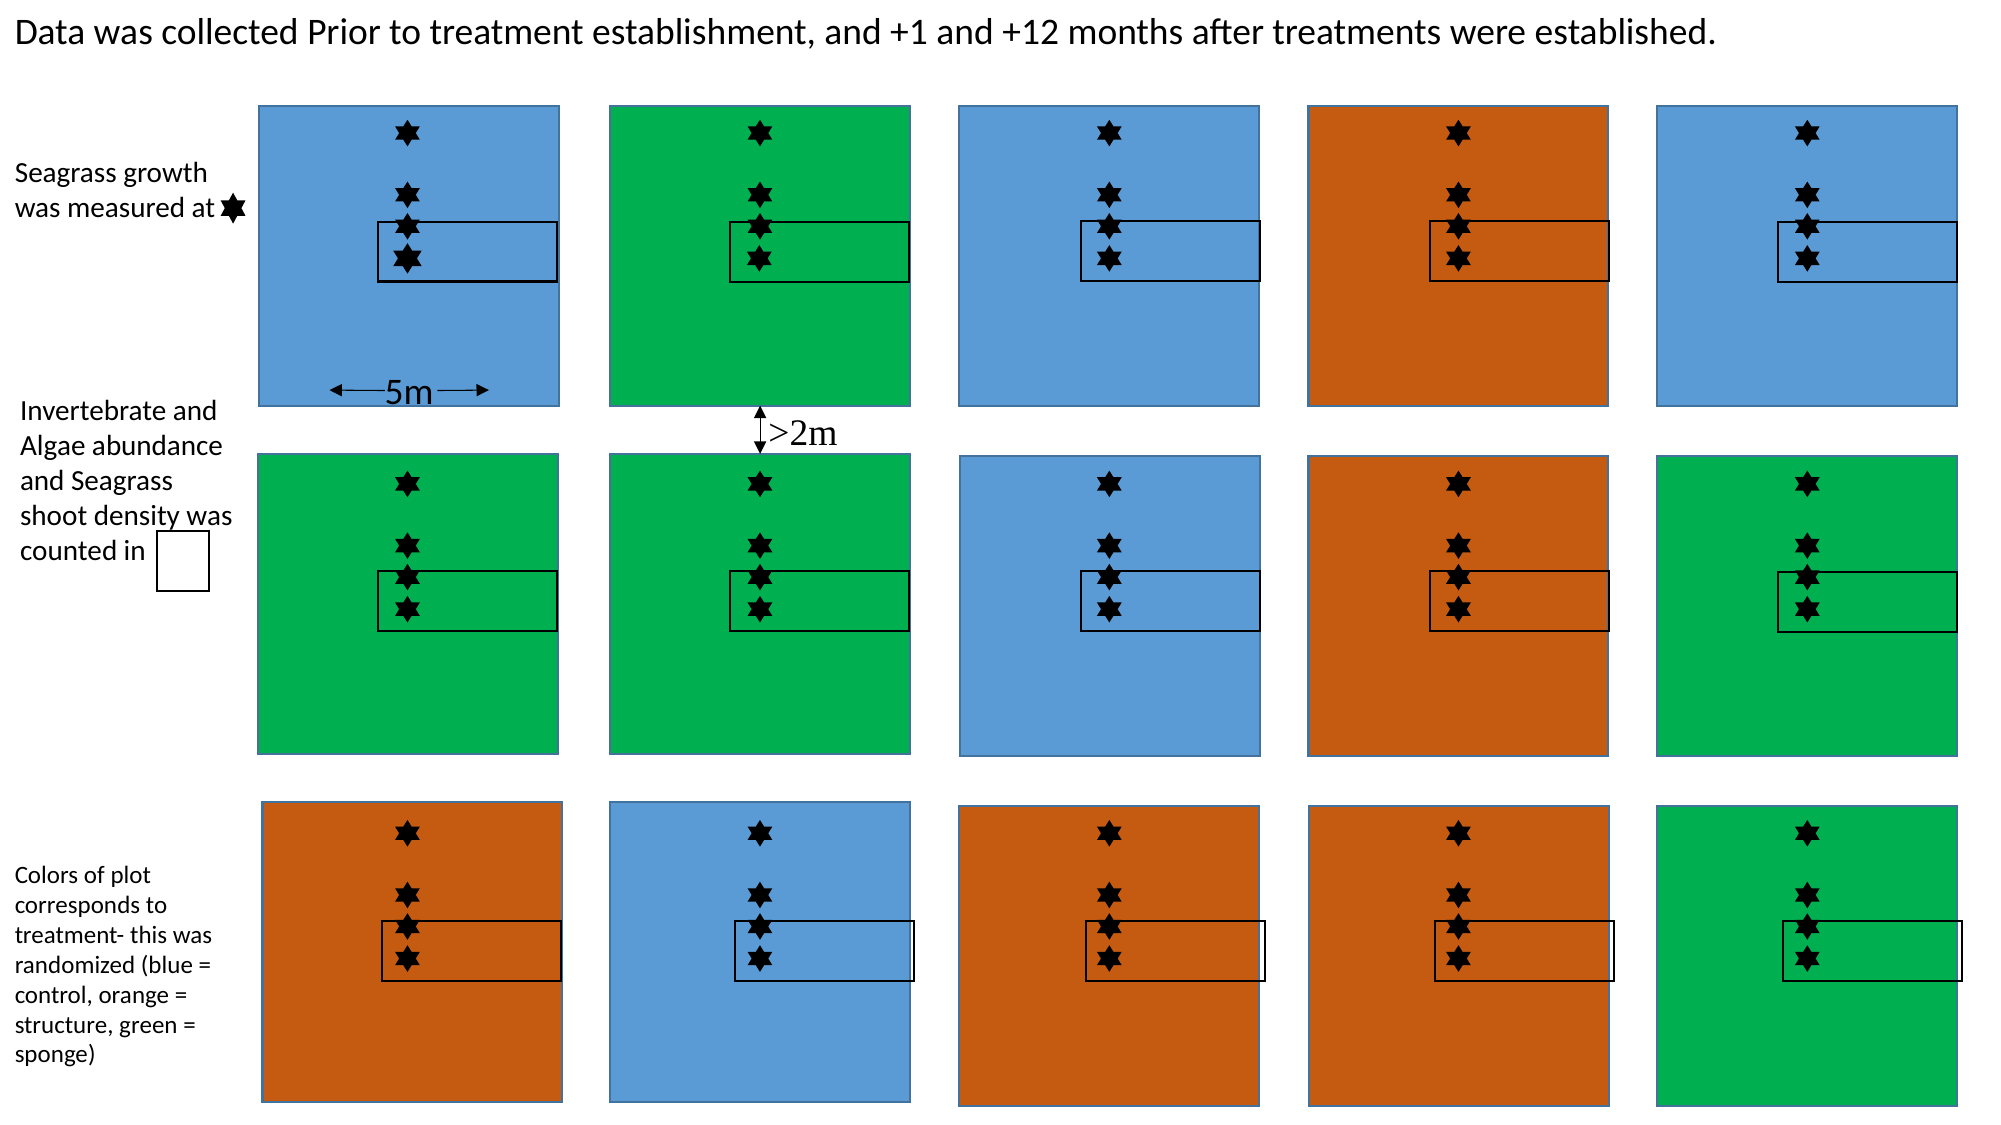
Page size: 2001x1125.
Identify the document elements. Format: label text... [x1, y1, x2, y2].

text_box [393, 818, 422, 849]
text_box [261, 801, 563, 1103]
text_box [609, 801, 911, 920]
text_box Colors of plot corresponds to treatment- this was randomized (blue = control, orange = structure, green = sponge) [0, 791, 267, 1076]
text_box [958, 105, 1260, 221]
text_box Seagrass growth was measured at [0, 146, 258, 231]
text_box [1308, 805, 1610, 920]
text_box [609, 982, 911, 1103]
text_box [609, 105, 911, 221]
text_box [1096, 819, 1122, 920]
text_box [1793, 911, 1822, 920]
text_box [258, 105, 560, 407]
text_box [377, 570, 1958, 632]
text_box [745, 818, 775, 849]
text_box [393, 211, 422, 221]
text_box [1656, 455, 1958, 570]
text_box 5m [329, 360, 489, 420]
text_box [1307, 105, 1609, 221]
text_box [1793, 179, 1822, 211]
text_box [1446, 819, 1471, 920]
text_box [1793, 561, 1822, 570]
text_box Data was collected Prior to treatment establishment, and +1 and +12 months after treatments were established. [0, 0, 1963, 60]
text_box [745, 530, 775, 561]
text_box [1656, 805, 1958, 920]
text_box [745, 211, 775, 221]
text_box [393, 530, 422, 561]
text_box [220, 192, 246, 224]
text_box [1656, 283, 1958, 407]
text_box [958, 805, 1260, 920]
text_box [393, 911, 422, 920]
text_box [958, 982, 1260, 1107]
text_box [1793, 879, 1822, 911]
text_box [959, 455, 1261, 570]
text_box [393, 561, 422, 570]
text_box [1656, 632, 1958, 757]
text_box [1656, 982, 1958, 1107]
text_box [1307, 283, 1609, 407]
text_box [1096, 119, 1122, 221]
text_box [1307, 455, 1609, 570]
text_box [393, 468, 422, 500]
text_box [609, 453, 911, 570]
text_box [156, 530, 210, 592]
text_box [745, 468, 775, 500]
text_box [958, 283, 1260, 407]
text_box [257, 453, 559, 755]
text_box [745, 117, 775, 149]
text_box [1793, 530, 1822, 561]
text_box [377, 221, 1958, 283]
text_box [1446, 470, 1471, 570]
text_box [745, 179, 775, 211]
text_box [382, 920, 1963, 982]
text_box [1446, 119, 1471, 221]
text_box [393, 179, 422, 211]
text_box >2m [753, 400, 862, 461]
text_box [1308, 982, 1610, 1107]
text_box [745, 911, 775, 920]
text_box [1096, 470, 1122, 570]
text_box [393, 117, 422, 149]
text_box [1656, 105, 1958, 221]
text_box [393, 879, 422, 911]
text_box [1793, 468, 1822, 500]
text_box [1793, 818, 1822, 849]
text_box [1307, 632, 1609, 757]
text_box [745, 561, 775, 570]
text_box [745, 879, 775, 911]
text_box [609, 632, 911, 755]
text_box [1793, 117, 1822, 149]
text_box Invertebrate and Algae abundance and Seagrass shoot density was counted in [5, 384, 256, 574]
text_box [959, 632, 1261, 757]
text_box [1793, 211, 1822, 221]
text_box [609, 283, 911, 407]
